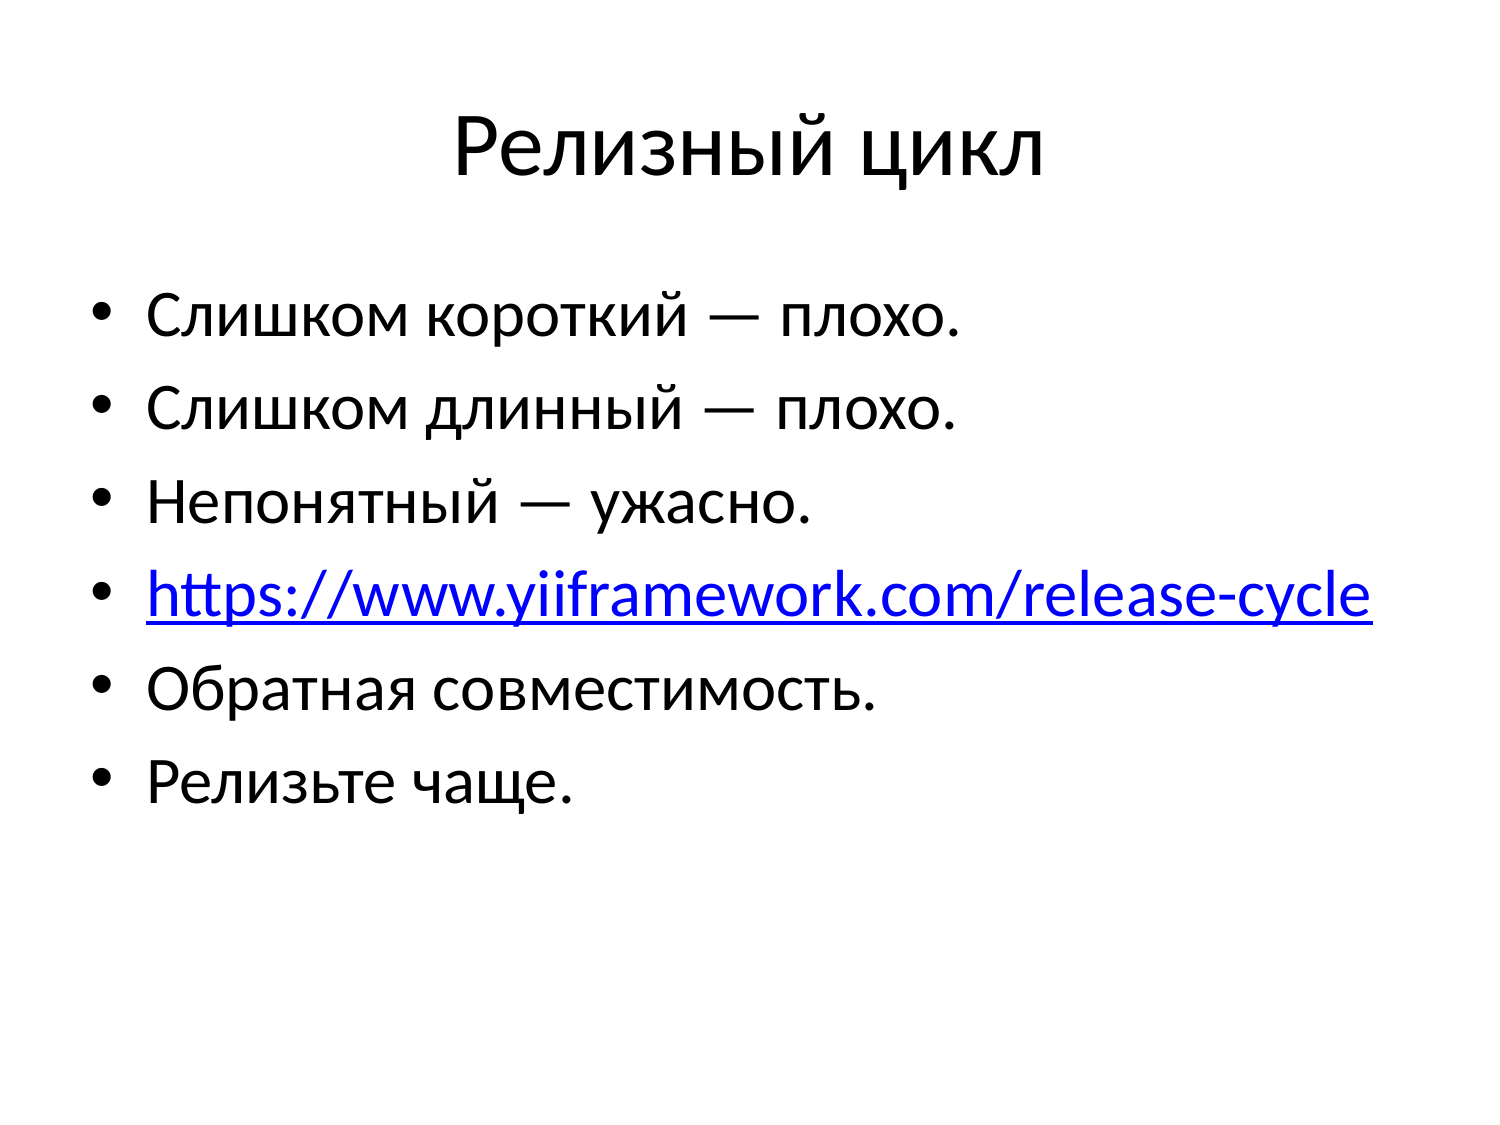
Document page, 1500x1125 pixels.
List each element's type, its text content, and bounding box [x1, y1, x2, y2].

title Релизный цикл [75, 45, 1425, 233]
list Слишком короткий — плохо. Слишком длинный — плохо. Непонятный — ужасно. https://www.yiiframework.com/release-cycle Обратная совместимость. Релизьте чаще. [75, 262, 1425, 1005]
